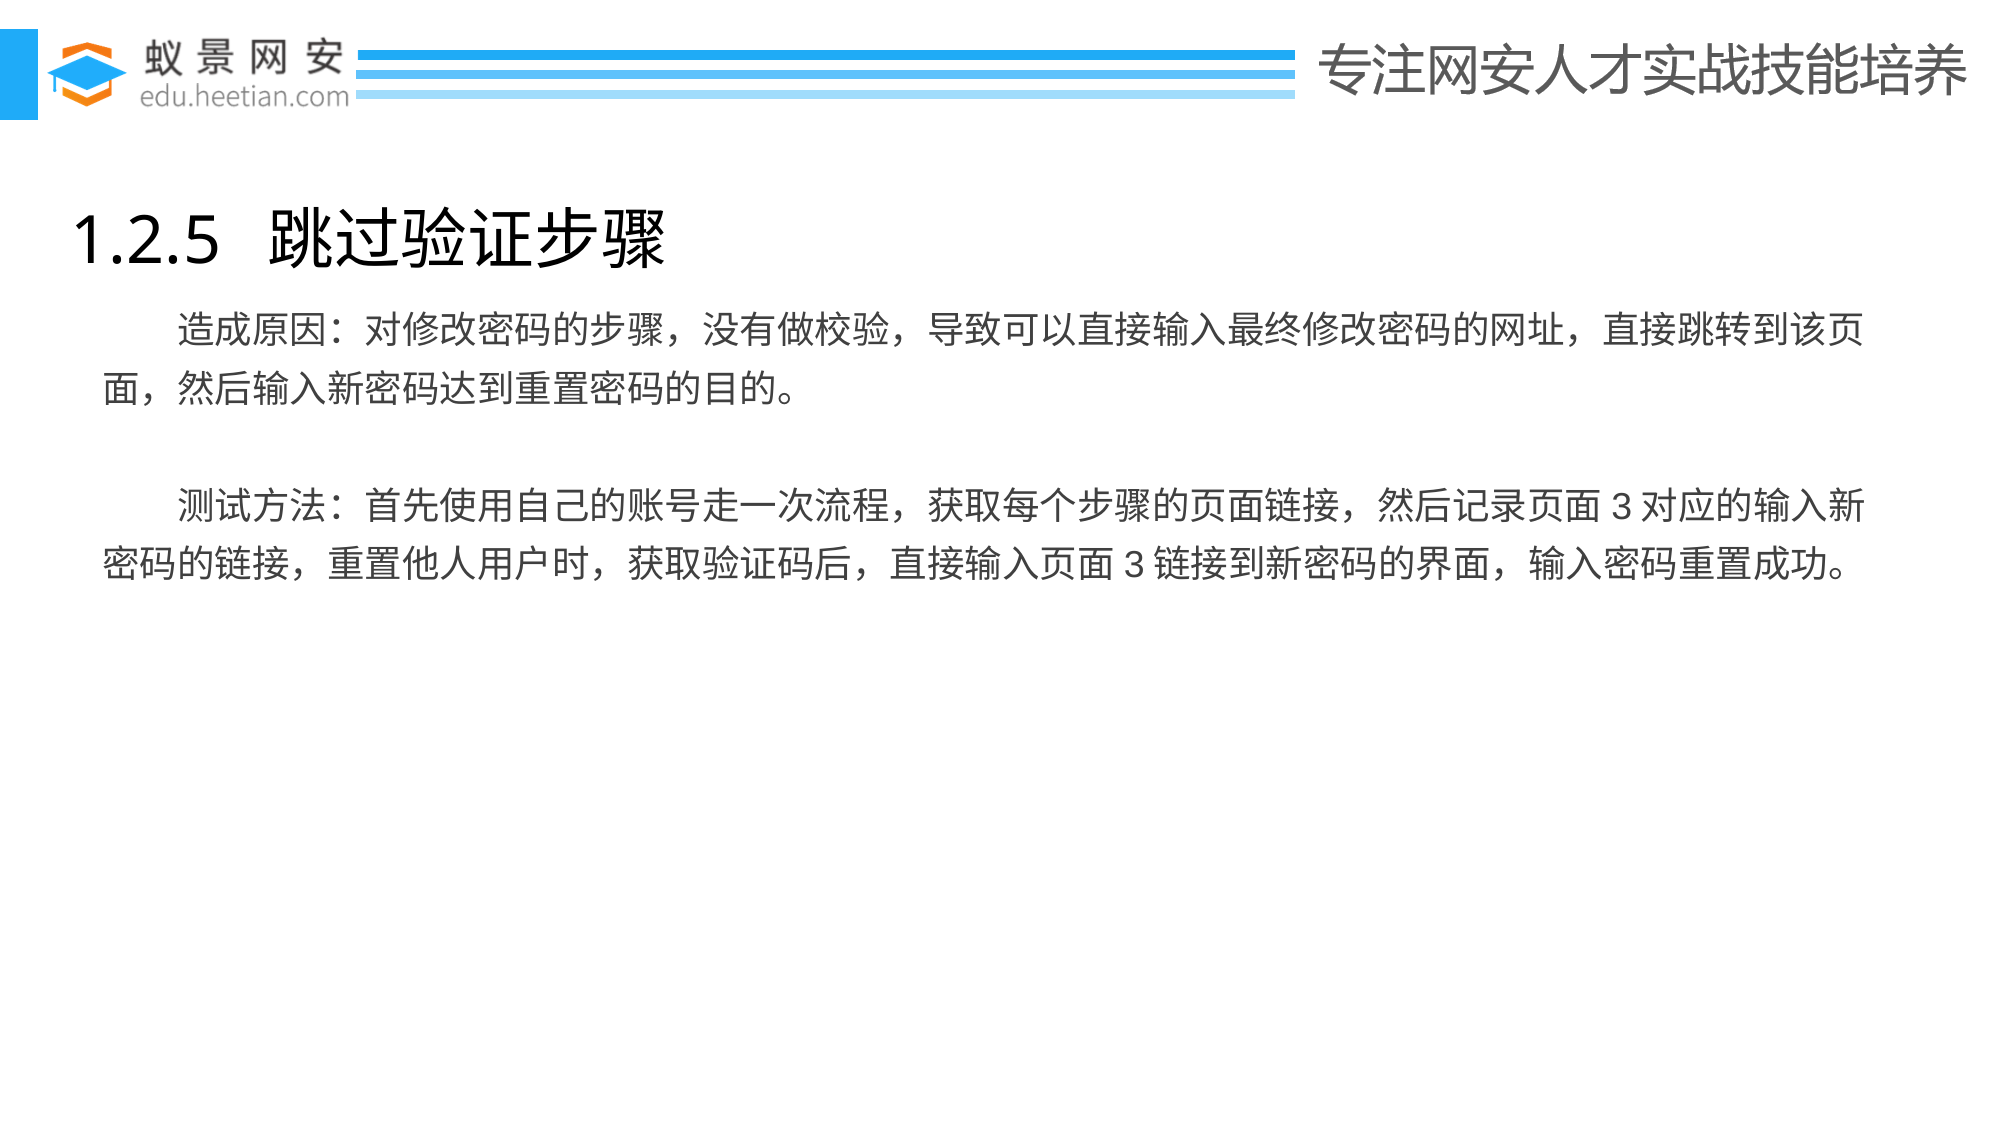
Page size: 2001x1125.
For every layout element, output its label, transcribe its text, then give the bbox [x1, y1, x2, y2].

picture [0, 19, 2000, 135]
text_box 造成原因：对修改密码的步骤，没有做校验，导致可以直接输入最终修改密码的网址，直接跳转到该页面，然后输入新密码达到重置密码的目的。 测试方法：首先使用自己的账号走一次流程，获取每个步骤的页面链接，然后记录页面3对应的输入新密码的链接，重置他人用户时，获取验证码后，直接输入页面3链接到新密码的界面，输入密码重置成功。 [87, 285, 1909, 1068]
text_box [55, 189, 1022, 286]
